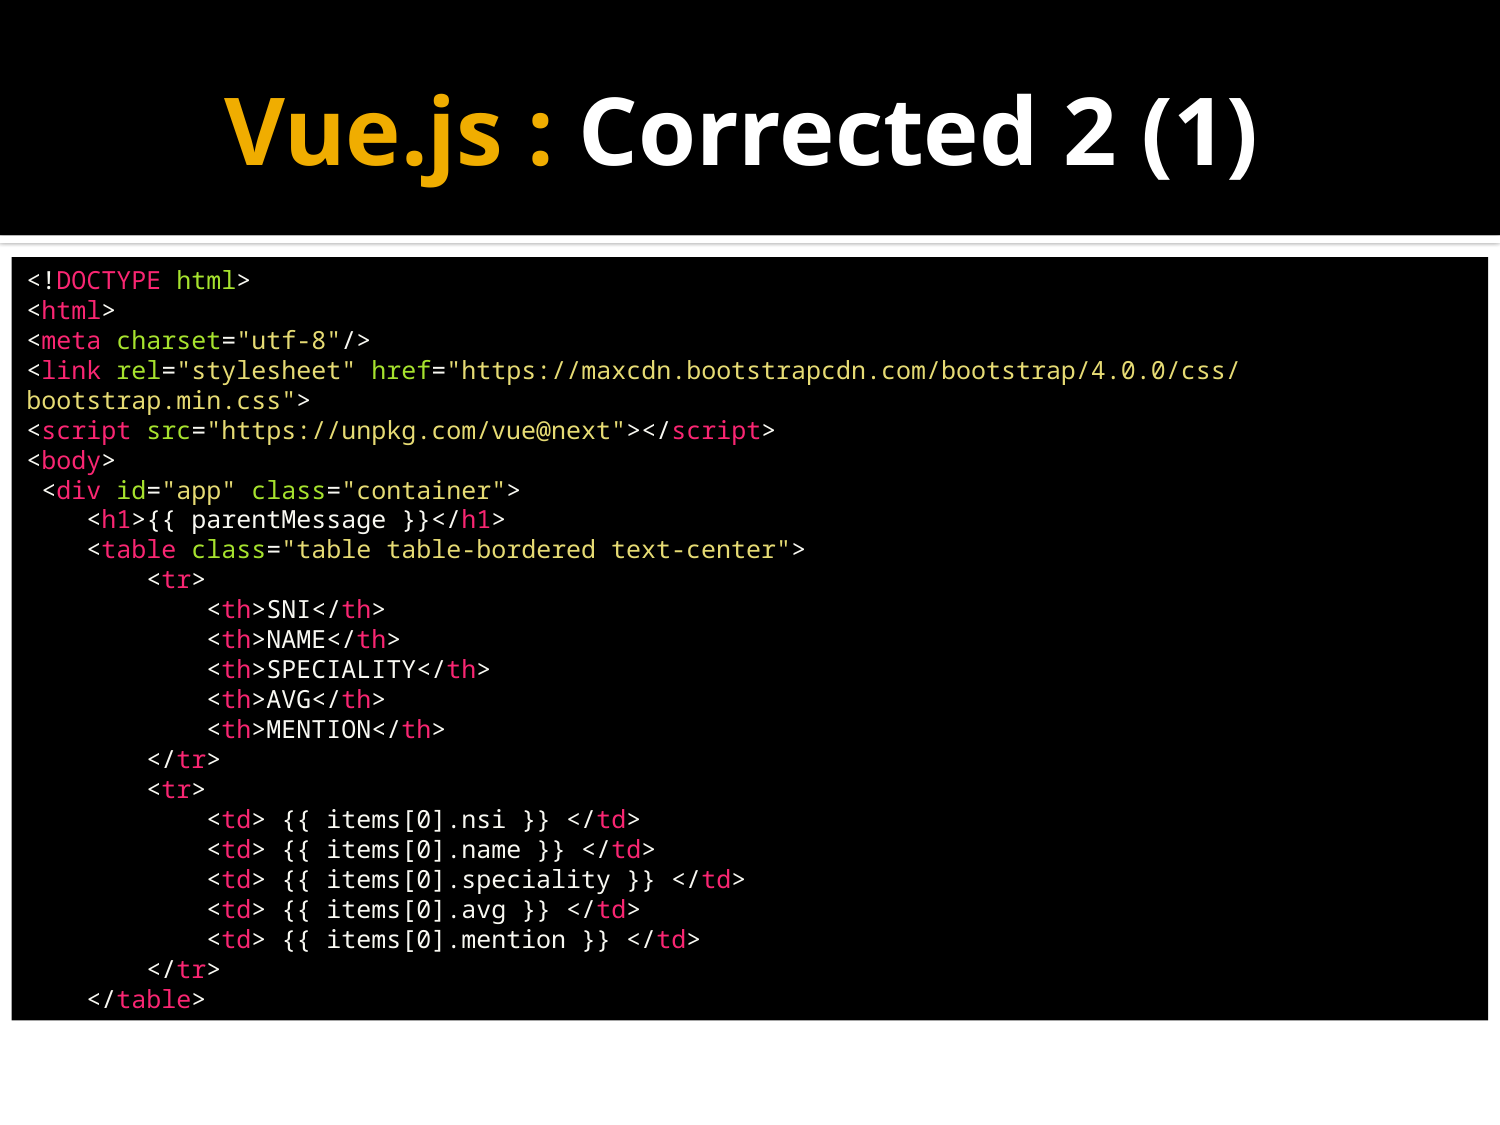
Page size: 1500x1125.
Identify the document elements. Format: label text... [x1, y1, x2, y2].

title Vue.js : Corrected 2 (1) [75, 24, 1425, 231]
text_box <!DOCTYPE html> <html> <meta charset="utf-8"/> <link rel="stylesheet" href="https://maxcdn.bootstrapcdn.com/bootstrap/4.0.0/css/bootstrap.min.css"> <script src="https://unpkg.com/vue@next"></script> <body> <div id="app" class="container"> <h1>{{ parentMessage }}</h1> <table class="table table-bordered text-center"> <tr> <th>SNI</th> <th>NAME</th> <th>SPECIALITY</th> <th>AVG</th> <th>MENTION</th> </tr> <tr> <td> {{ items[0].nsi }} </td> <td> {{ items[0].name }} </td> <td> {{ items[0].speciality }} </td> <td> {{ items[0].avg }} </td> <td> {{ items[0].mention }} </td> </tr> </table> [11, 257, 1489, 1021]
